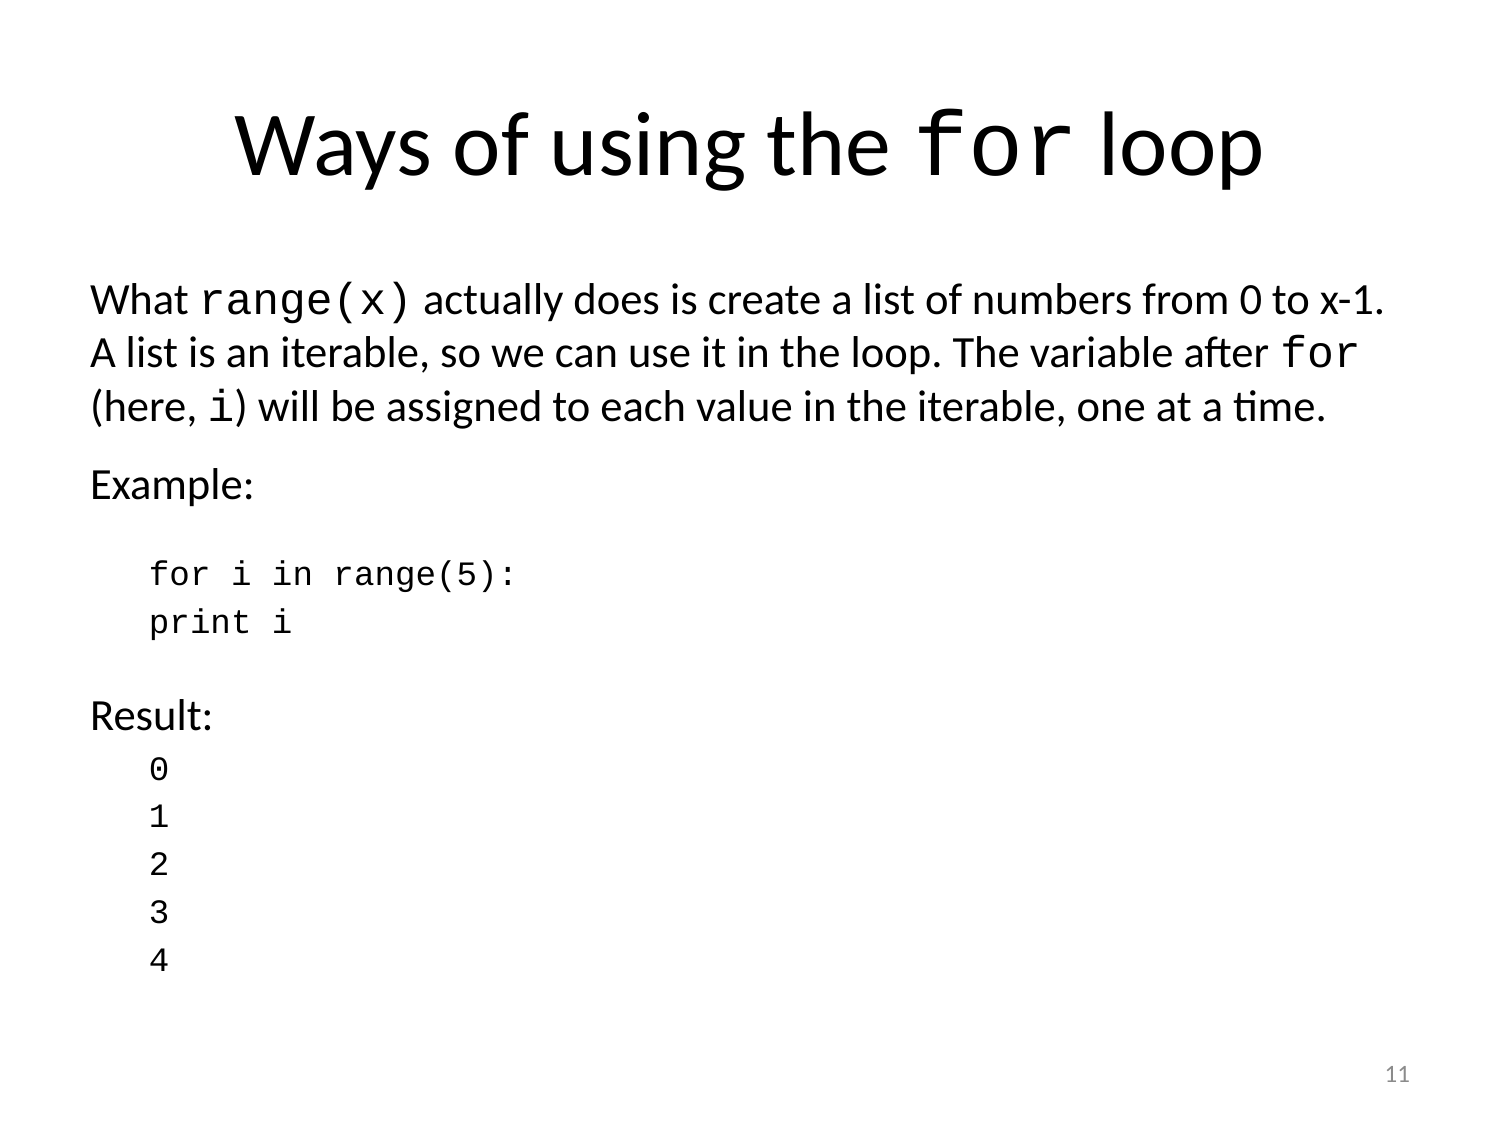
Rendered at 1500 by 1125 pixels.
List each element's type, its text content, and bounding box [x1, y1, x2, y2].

title Ways of using the for loop [75, 45, 1425, 233]
list What range(x) actually does is create a list of numbers from 0 to x-1. A list is an iterable, so we can use it in the loop. The variable after for (here, i) will be assigned to each value in the iterable, one at a time. Example: for i in range(5): print i Result: 0 1 2 3 4 [75, 262, 1425, 1005]
slide_number 11 [1074, 1042, 1425, 1103]
